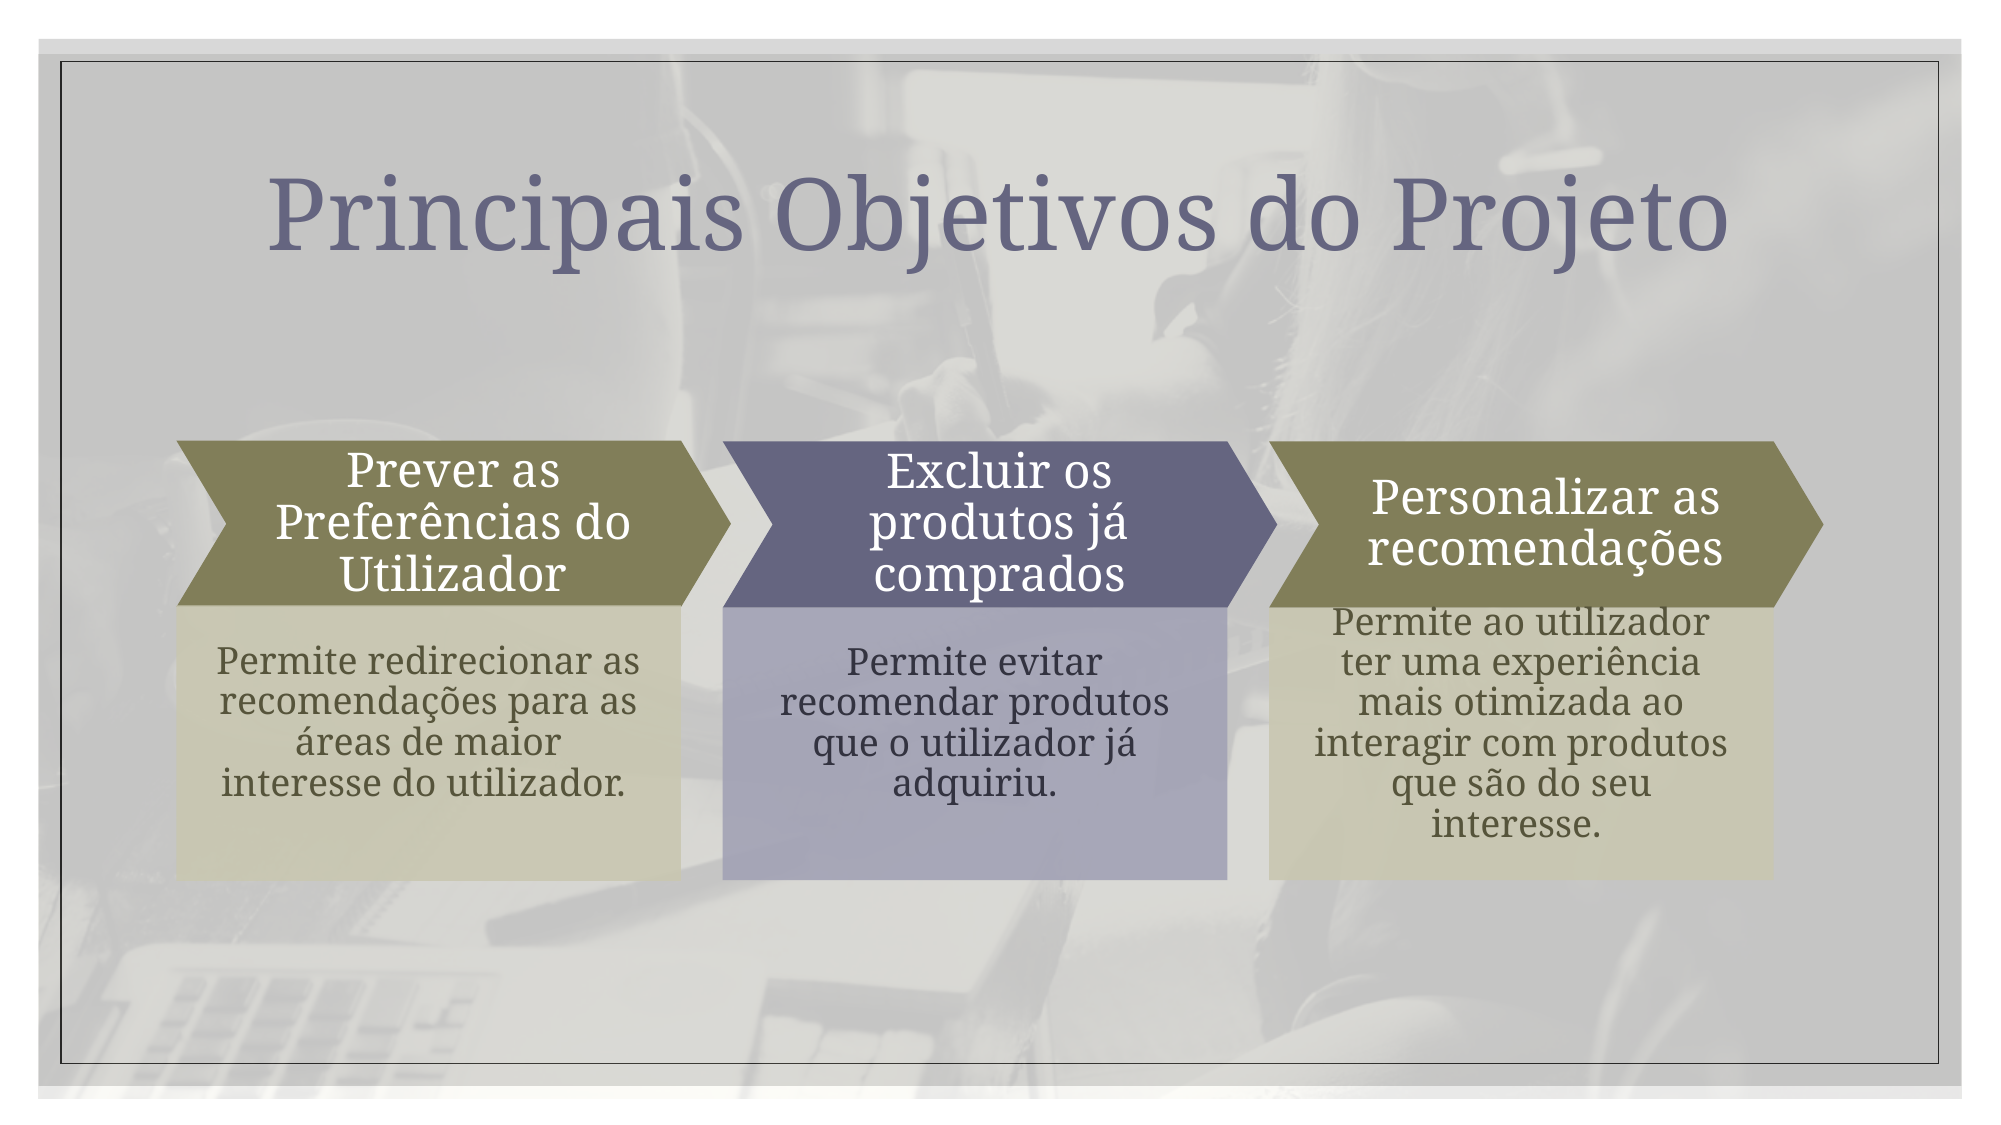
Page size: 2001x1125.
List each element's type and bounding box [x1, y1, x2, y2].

picture [38, 54, 1962, 1099]
text_box [174, 344, 1825, 977]
